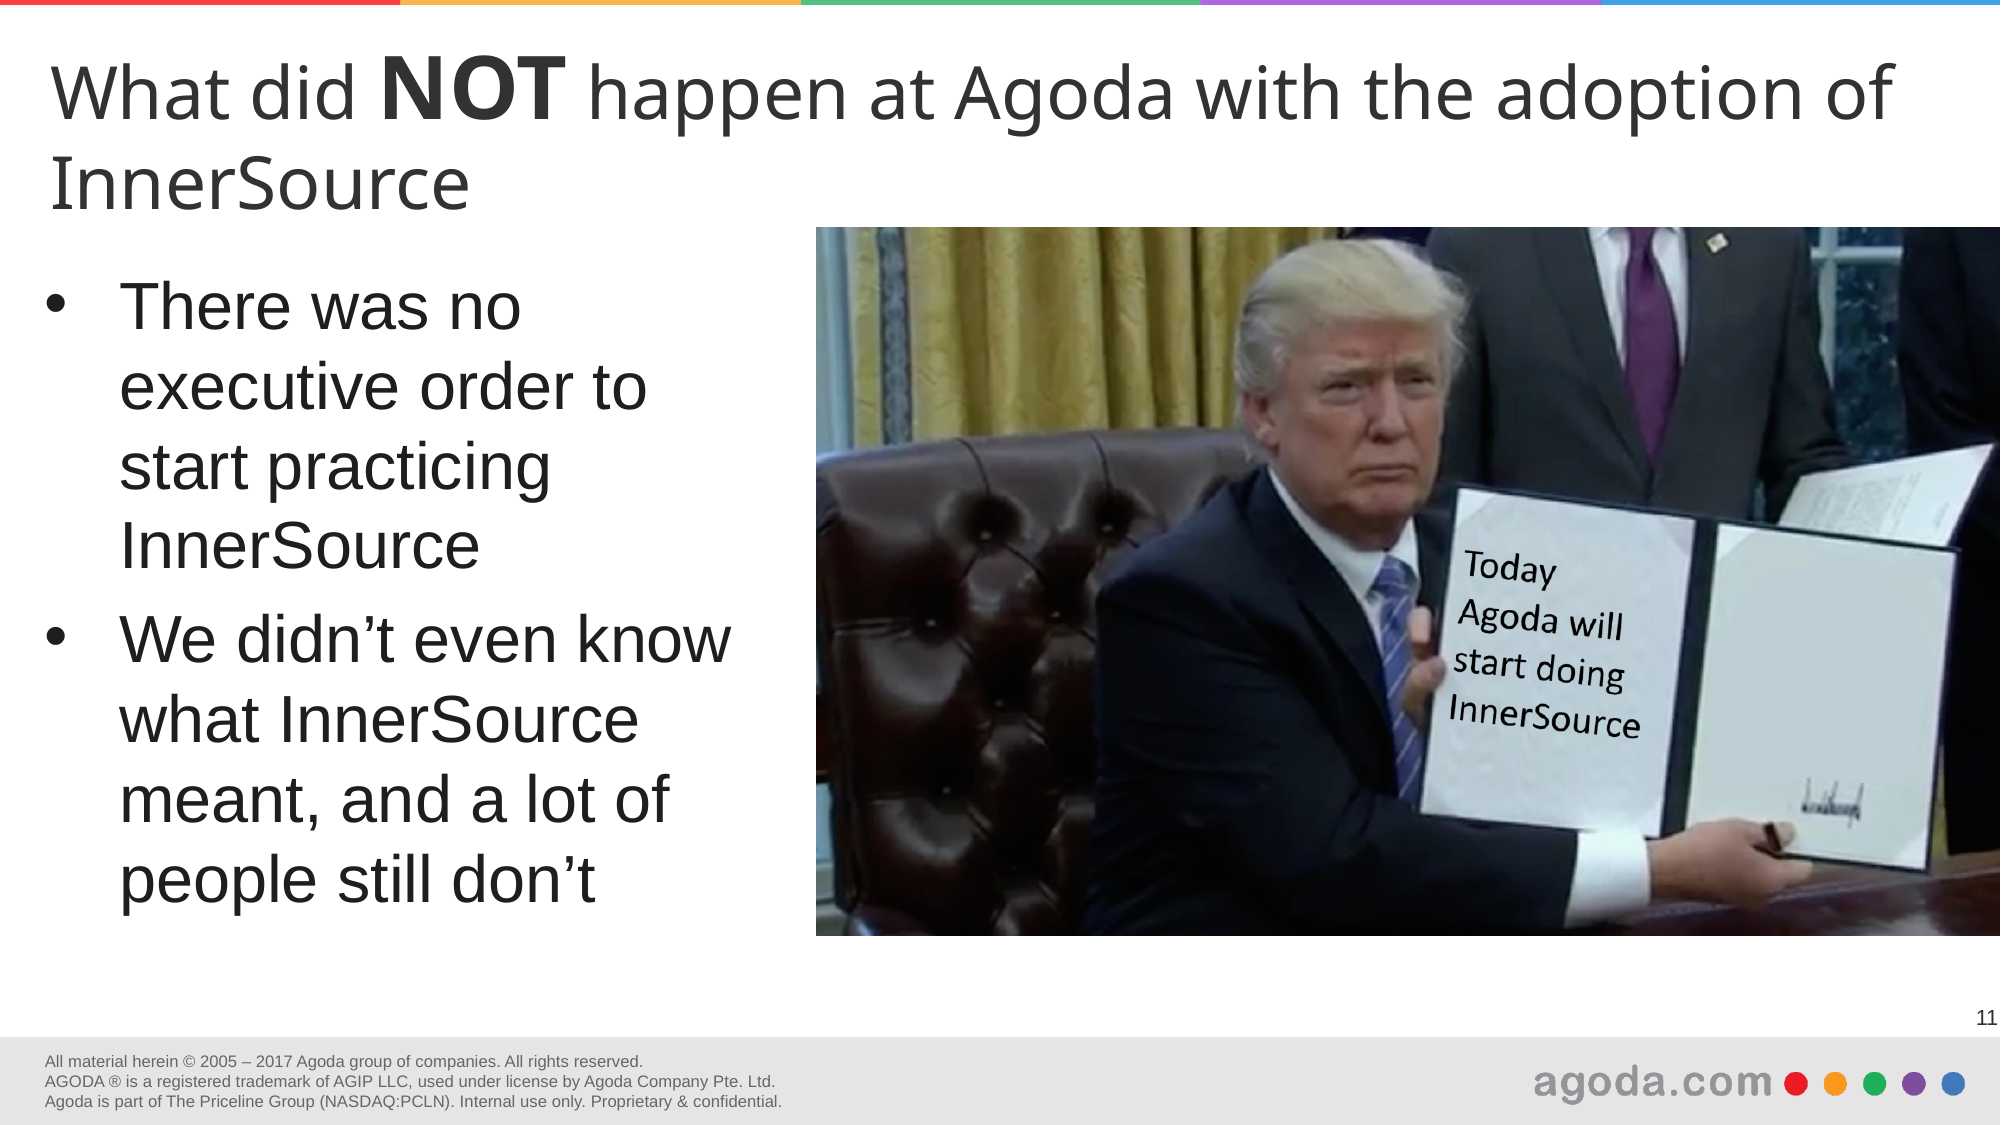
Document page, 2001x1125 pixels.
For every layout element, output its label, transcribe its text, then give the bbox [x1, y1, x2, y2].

picture [1512, 1049, 1988, 1119]
picture [816, 227, 2000, 936]
picture [0, 0, 2000, 8]
list What did NOT happen at Agoda with the adoption of InnerSource [50, 30, 1963, 225]
list There was no executive order to start practicing InnerSource We didn’t even know what InnerSource meant, and a lot of people still don’t [44, 262, 788, 936]
